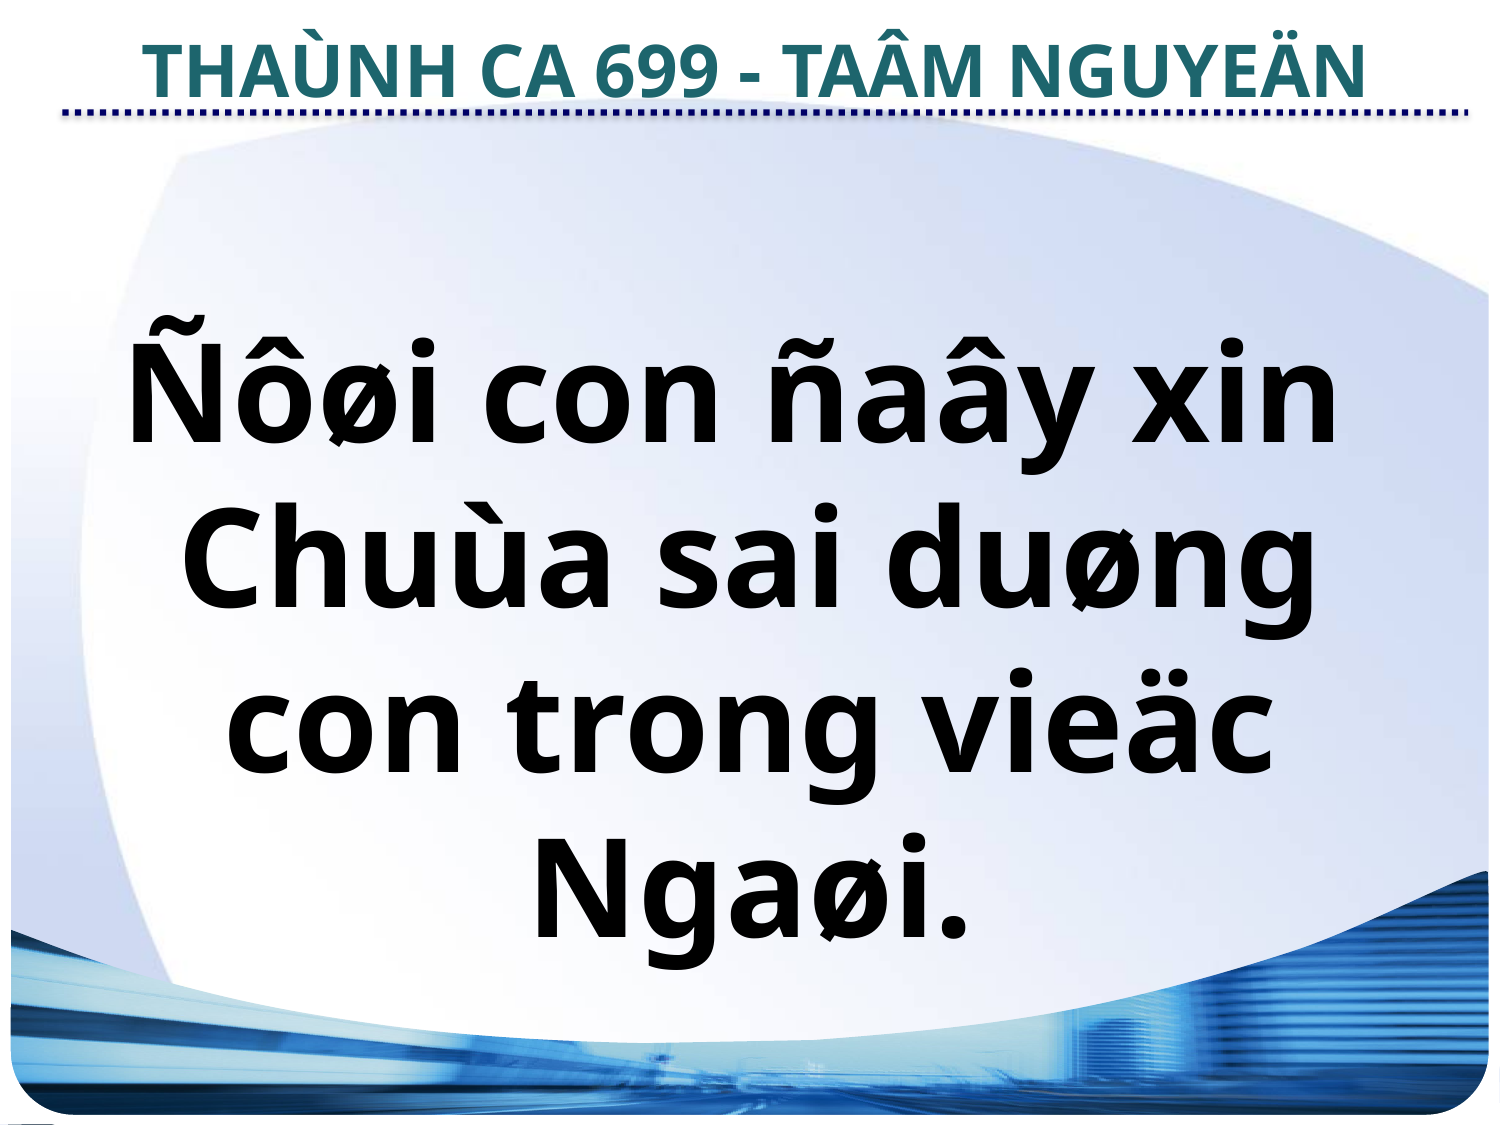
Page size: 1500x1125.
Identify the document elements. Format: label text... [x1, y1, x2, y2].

picture [11, 14, 1488, 1114]
text_box Ñôøi con ñaây xin Chuùa sai duøng con trong vieäc Ngaøi. [50, 297, 1451, 972]
text_box THAÙNH CA 699 - TAÂM NGUYEÄN [126, 17, 1386, 120]
